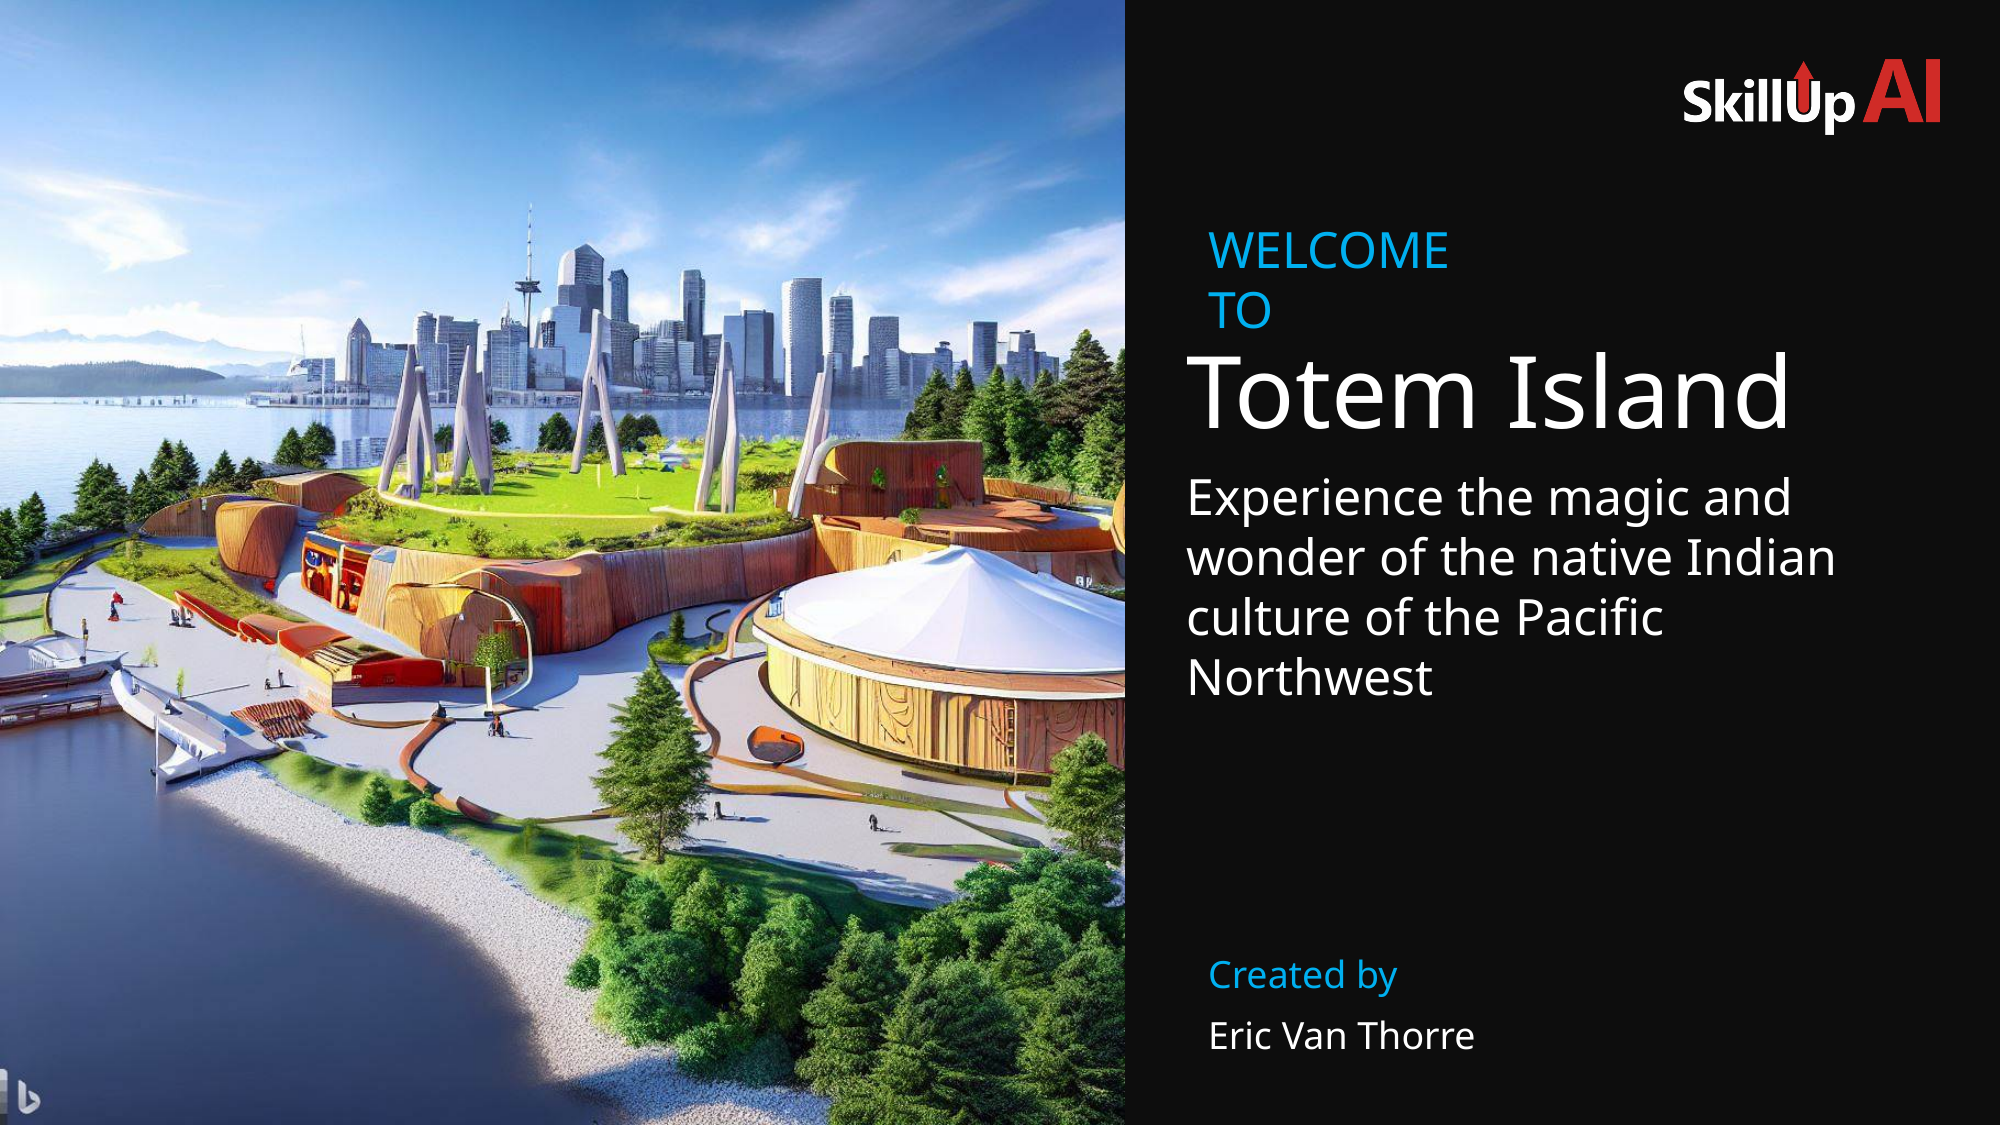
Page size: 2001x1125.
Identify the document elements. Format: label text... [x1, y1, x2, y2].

text_box Experience the magic and wonder of the native Indian culture of the Pacific Northwest [1171, 457, 1918, 713]
text_box Totem Island [1171, 321, 1918, 457]
text_box Eric Van Thorre [1193, 1004, 1857, 1065]
text_box WELCOME TO [1193, 211, 1539, 347]
picture [1684, 59, 1940, 135]
text_box Created by [1193, 943, 1857, 1004]
picture [0, 0, 1126, 1125]
